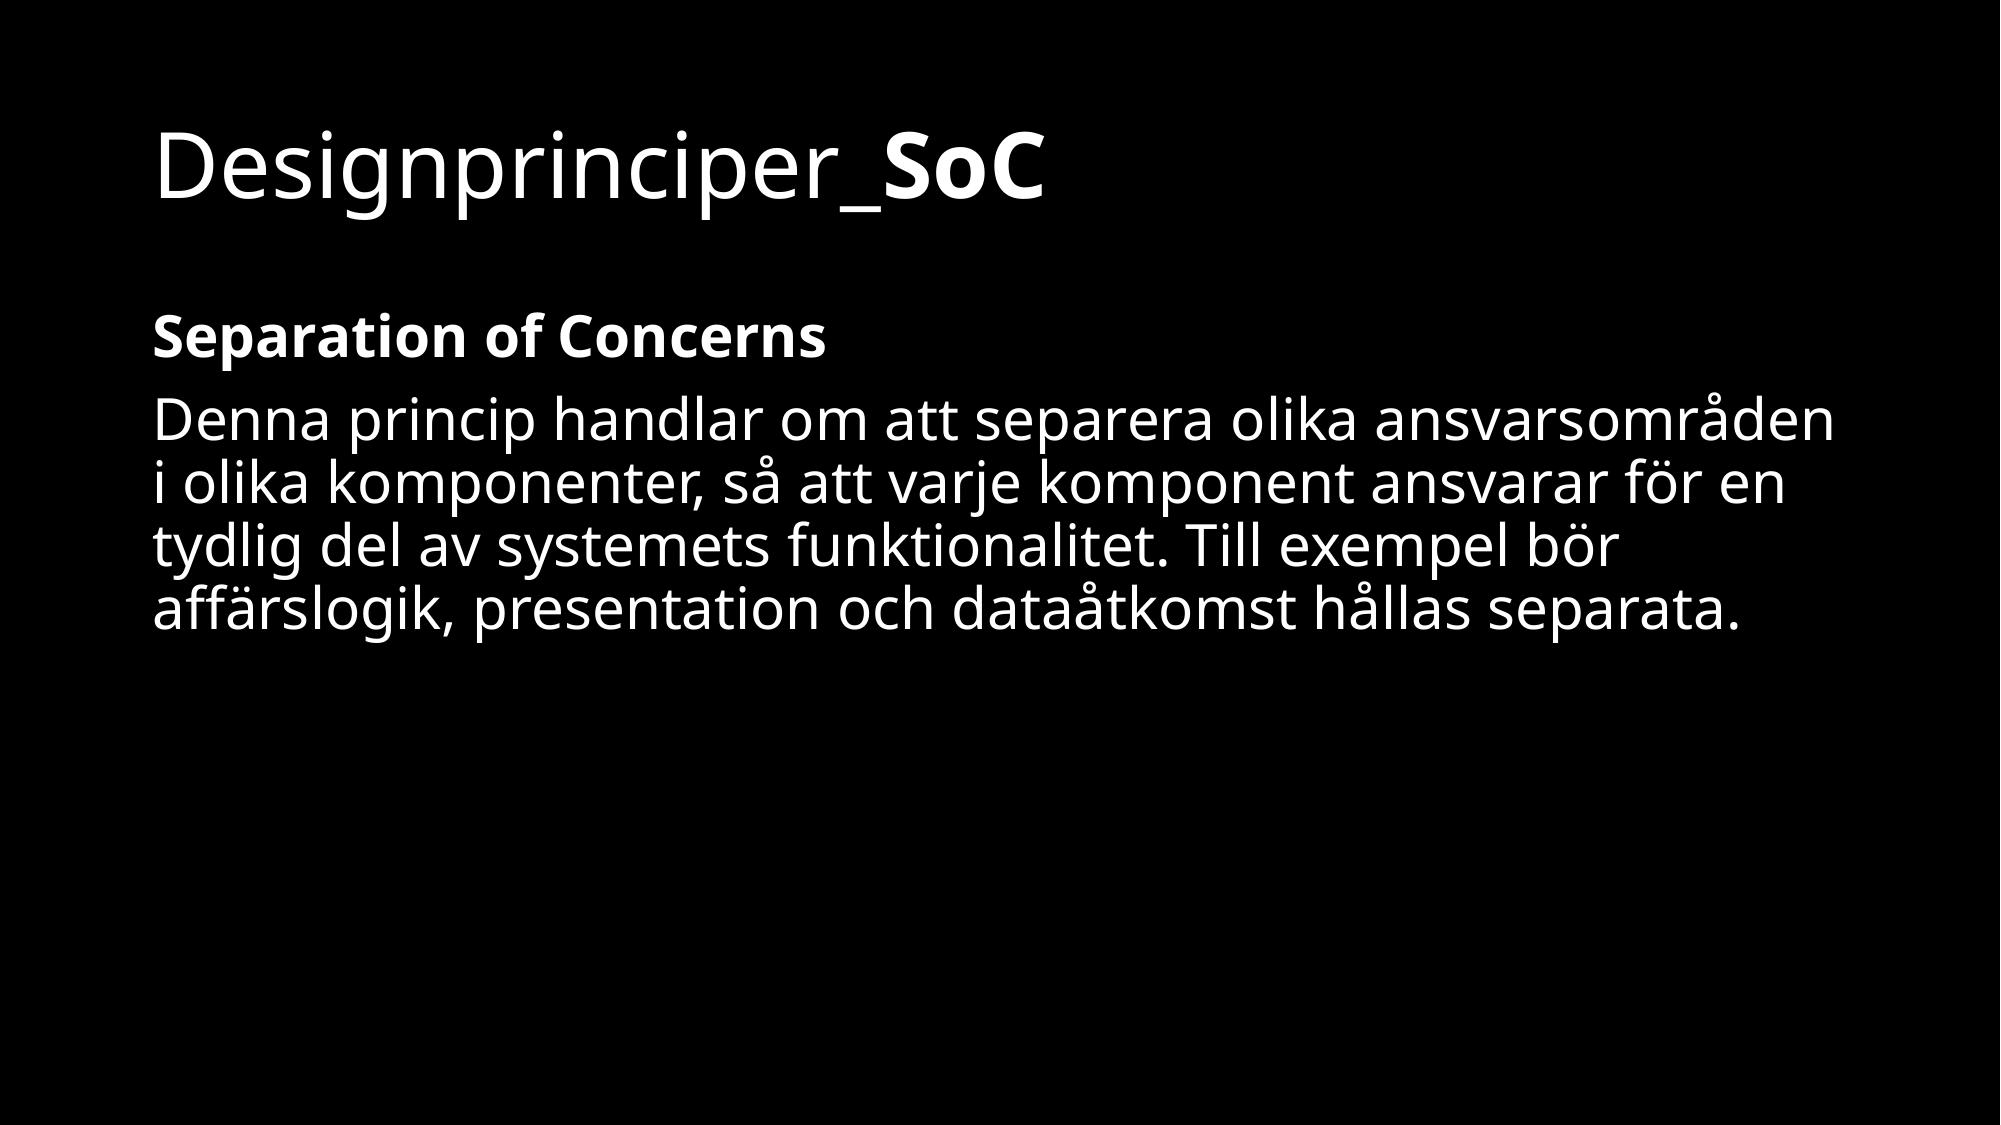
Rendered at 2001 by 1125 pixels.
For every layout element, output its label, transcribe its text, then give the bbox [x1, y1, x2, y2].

list Separation of Concerns Denna princip handlar om att separera olika ansvarsområden i olika komponenter, så att varje komponent ansvarar för en tydlig del av systemets funktionalitet. Till exempel bör affärslogik, presentation och dataåtkomst hållas separata. [137, 299, 1863, 1014]
title Designprinciper_SoC [137, 59, 1863, 278]
